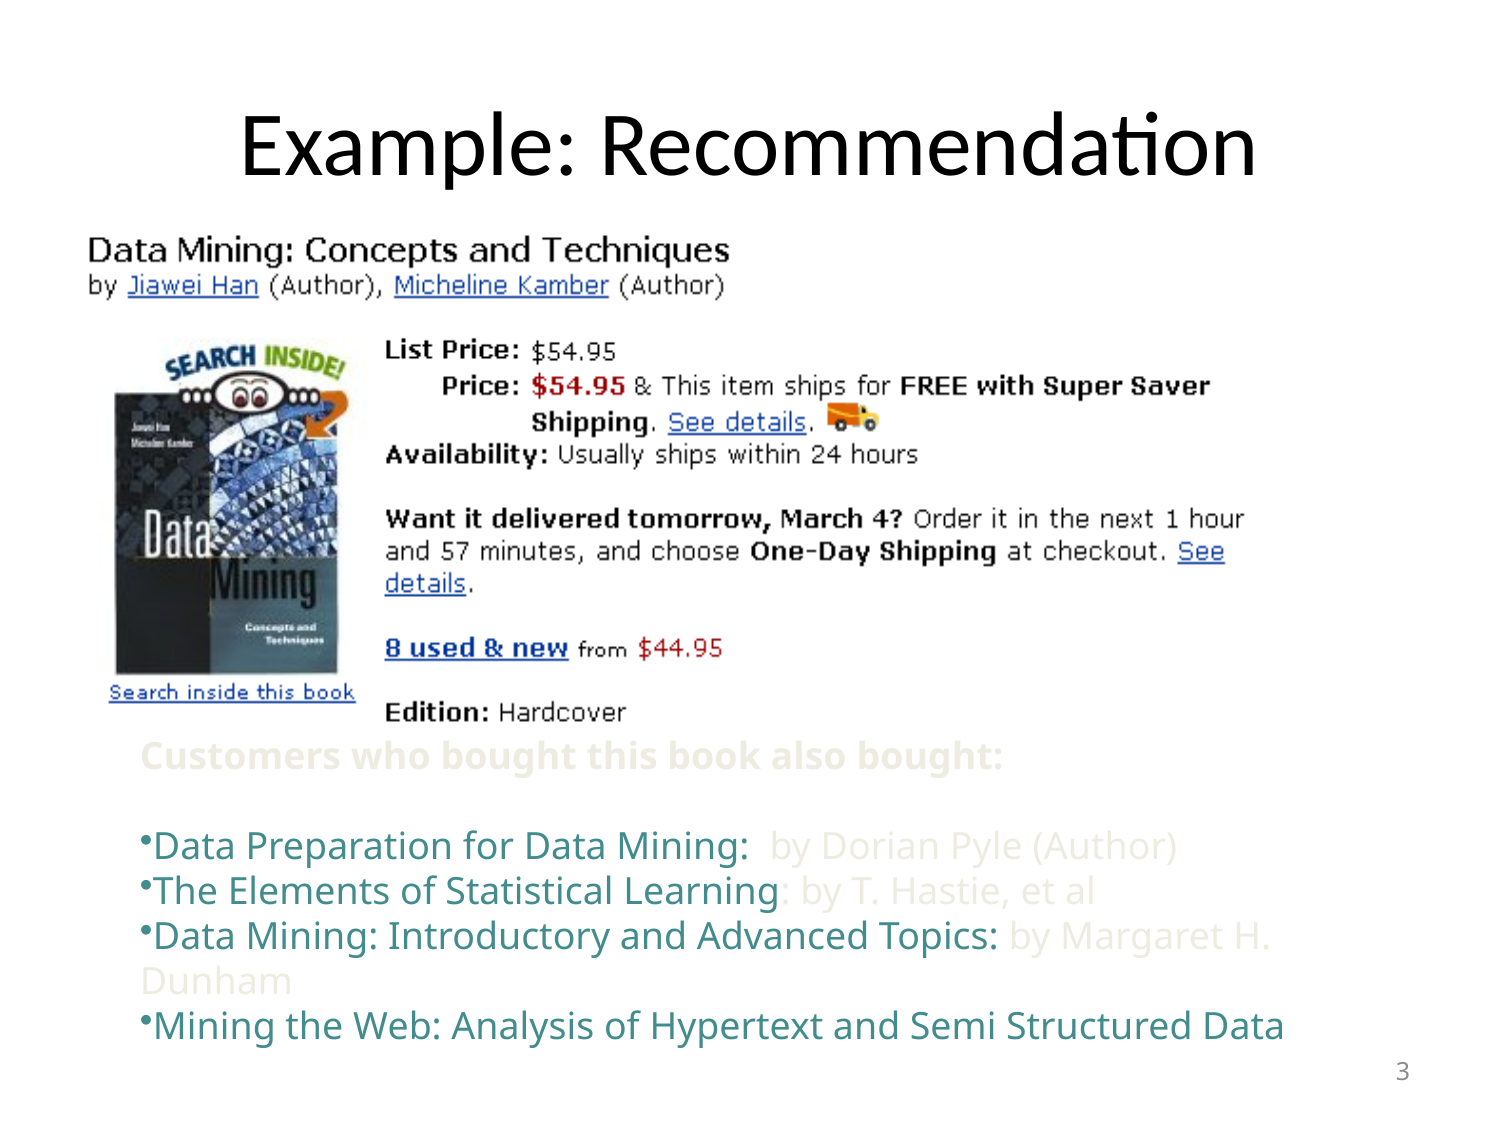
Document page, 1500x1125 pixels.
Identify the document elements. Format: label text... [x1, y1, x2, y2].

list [74, 224, 1254, 748]
title Example: Recommendation [75, 45, 1425, 233]
text_box Customers who bought this book also bought: Data Preparation for Data Mining: by Dorian Pyle (Author) The Elements of Statistical Learning: by T. Hastie, et al Data Mining: Introductory and Advanced Topics: by Margaret H. Dunham Mining the Web: Analysis of Hypertext and Semi Structured Data [125, 724, 1425, 1055]
slide_number 3 [1074, 1055, 1425, 1103]
